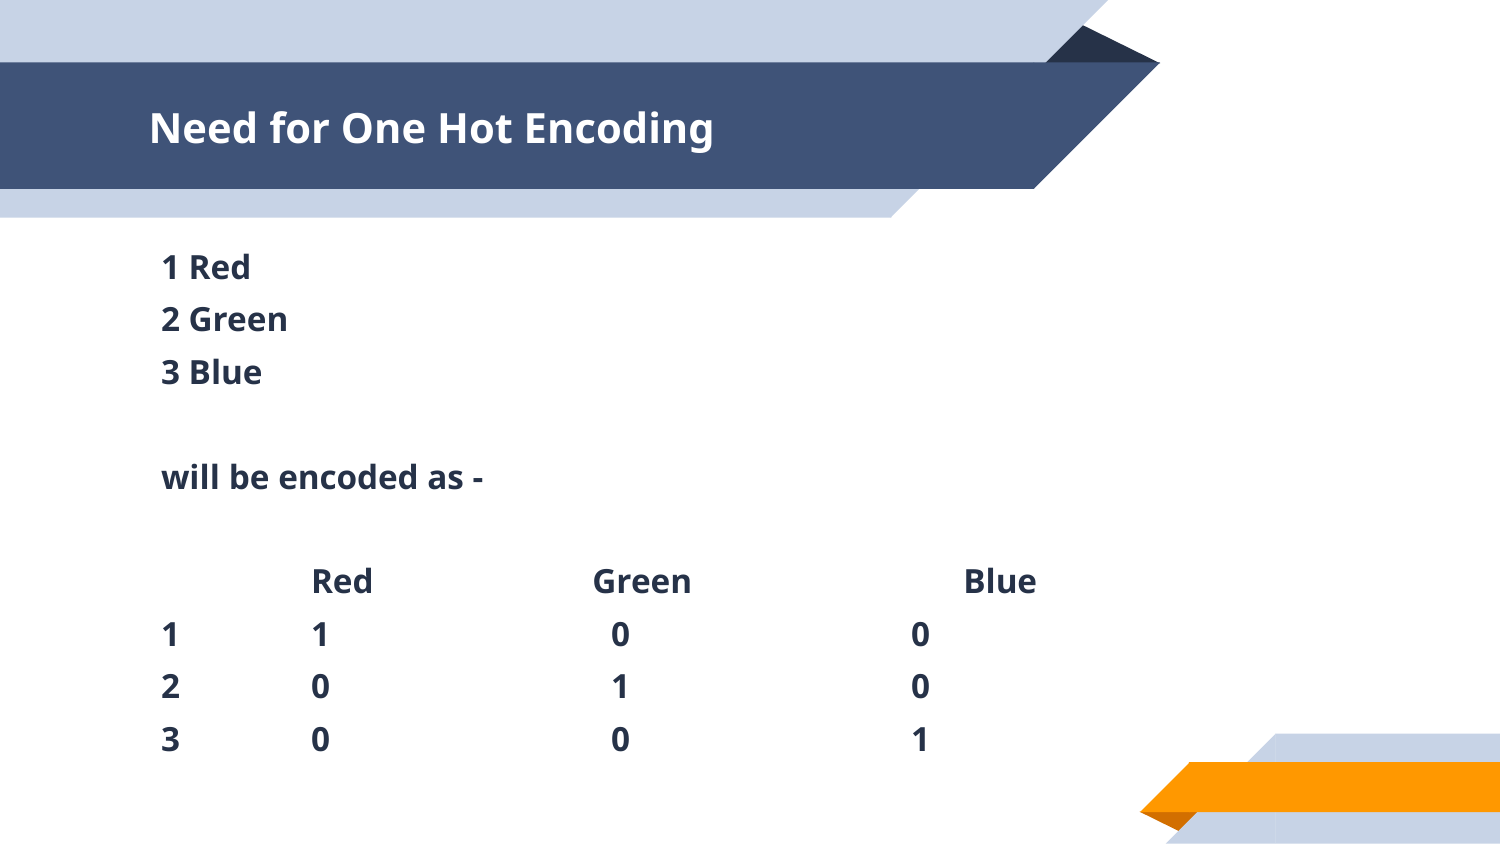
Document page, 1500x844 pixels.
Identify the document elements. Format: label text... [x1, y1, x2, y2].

slide_number [1249, 760, 1494, 813]
list 1 Red 2 Green 3 Blue will be encoded as - Red Green Blue 1 1 0 0 2 0 1 0 3 0 0 1 [133, 217, 1140, 734]
title Need for One Hot Encoding [133, 64, 1035, 190]
